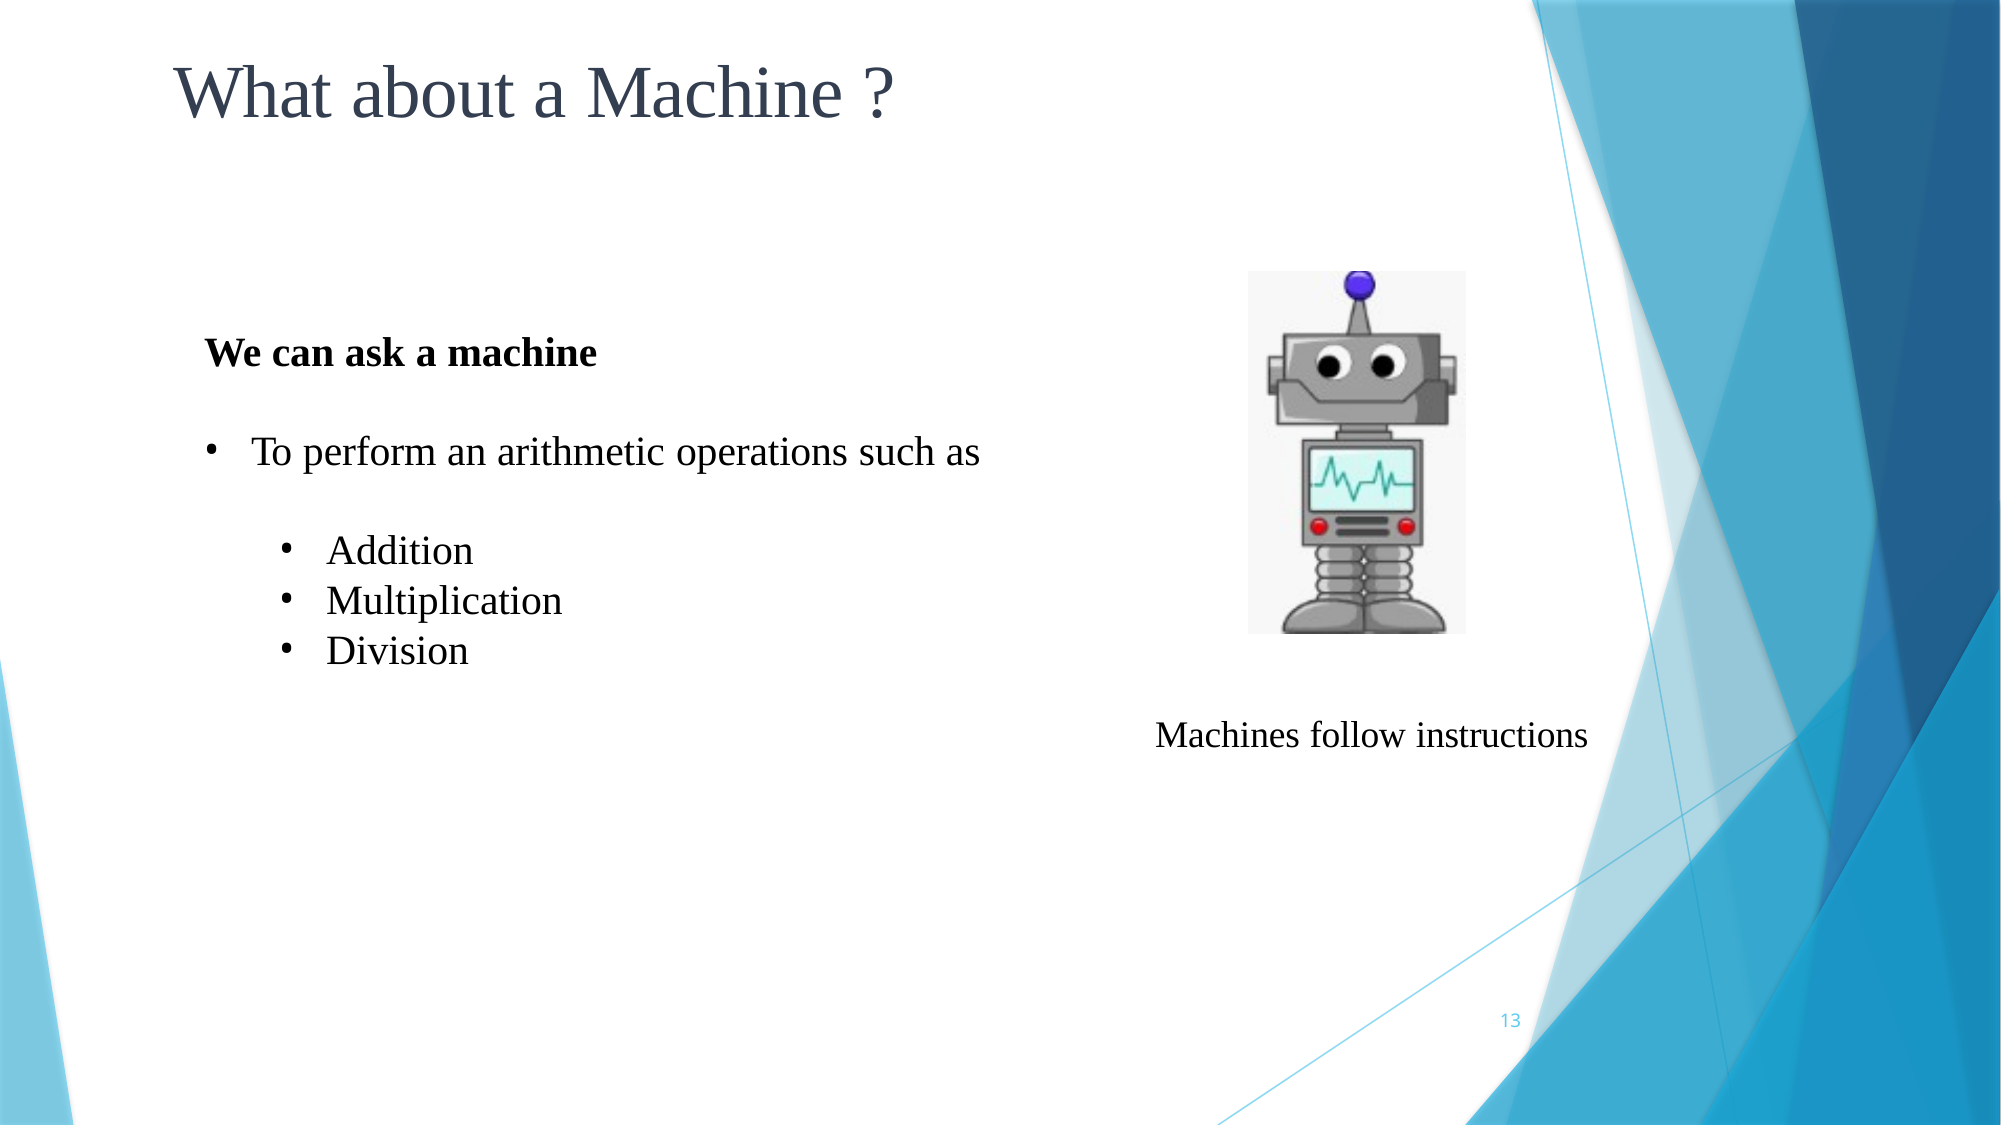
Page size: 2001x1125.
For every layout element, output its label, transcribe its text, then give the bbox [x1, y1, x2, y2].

text_box Machines follow instructions [1522, 707, 1595, 755]
text_box We can ask a machine To perform an arithmetic operations such as Addition Multiplication Division [202, 322, 1001, 673]
picture [1248, 271, 1466, 635]
slide_number 13 [1409, 694, 1522, 1125]
title What about a Machine ? [171, 40, 1065, 231]
text_box Machines follow instructions [1152, 707, 1409, 755]
